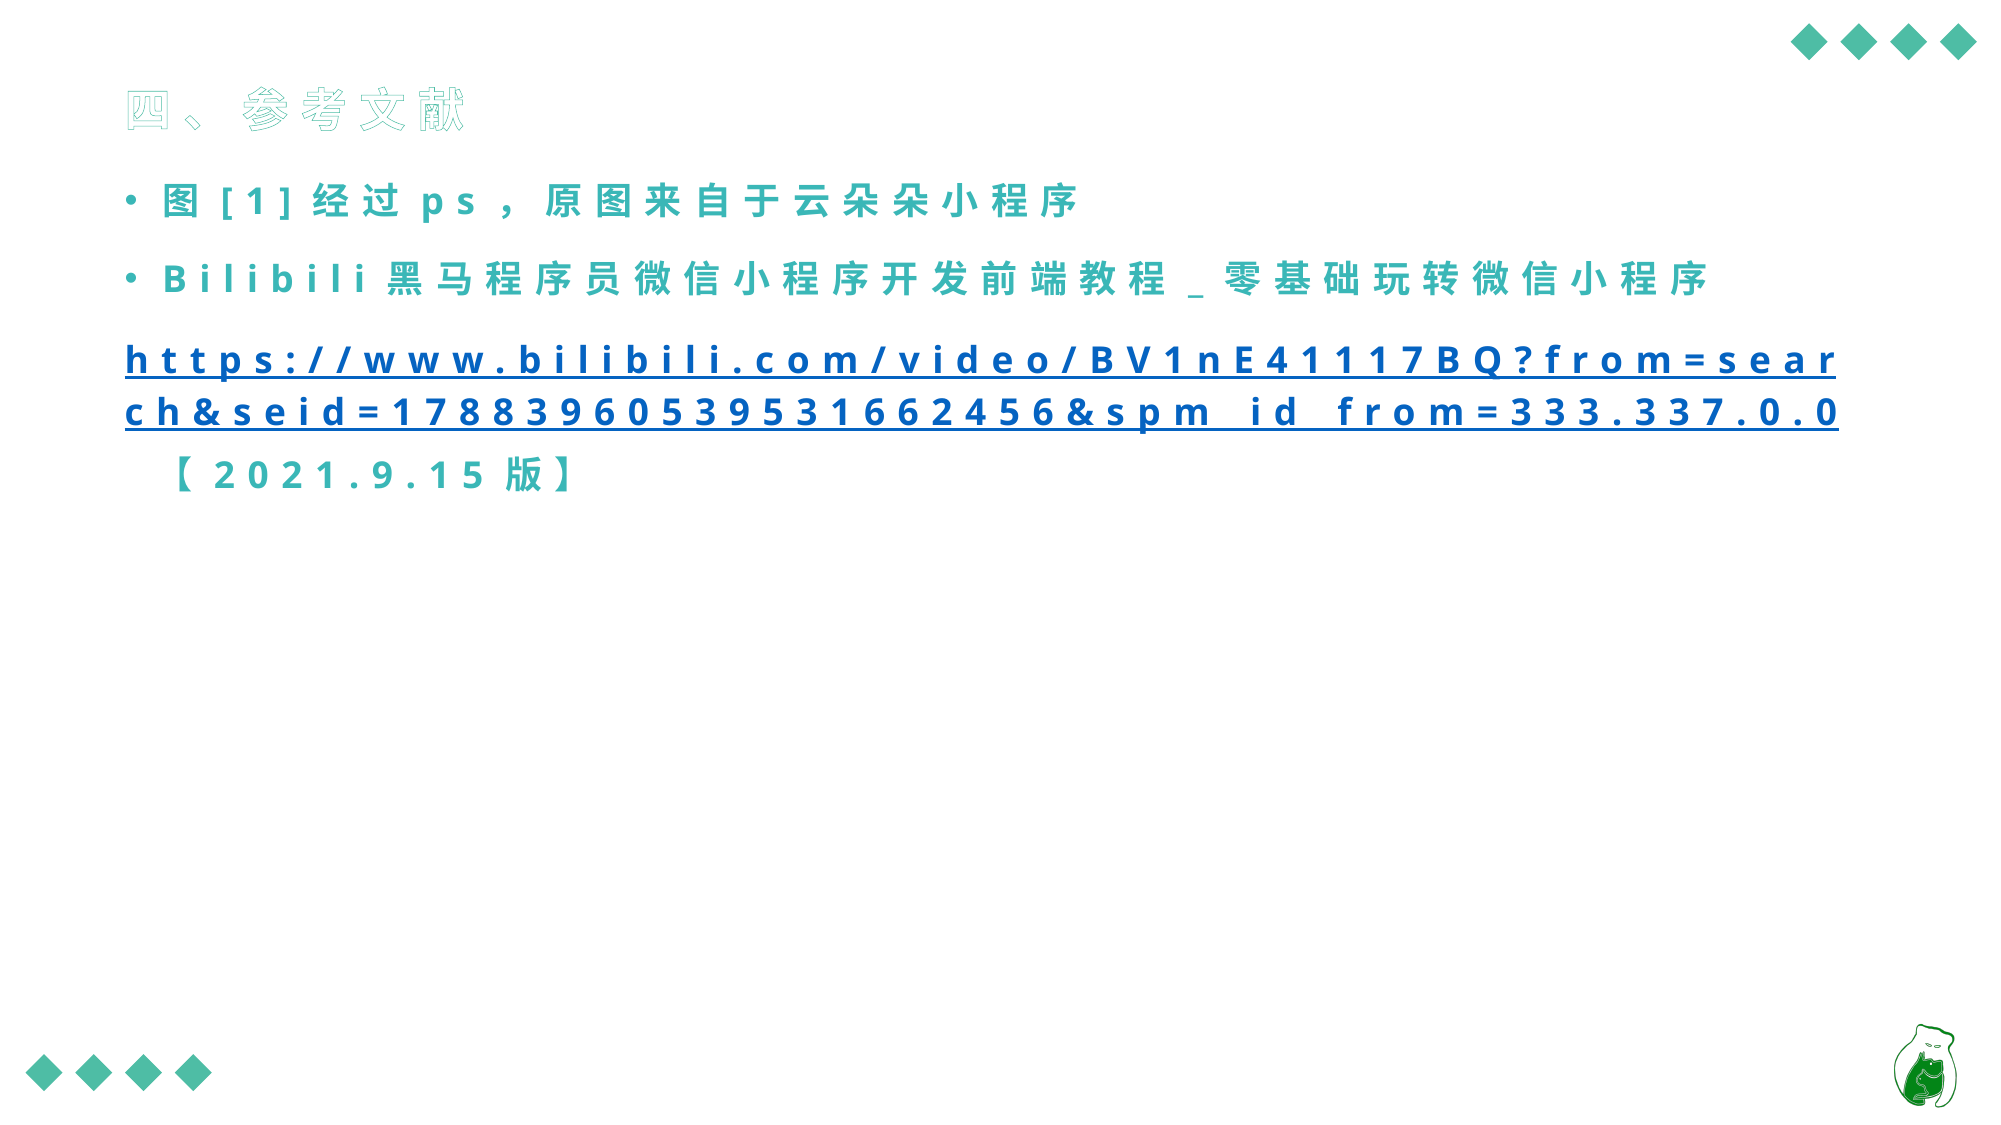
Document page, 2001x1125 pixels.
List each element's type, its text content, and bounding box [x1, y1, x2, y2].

title 四、参考文献 [109, 72, 1891, 146]
list 图[1]经过ps，原图来自于云朵朵小程序 Bilibili黑马程序员微信小程序开发前端教程_零基础玩转微信小程序 https://www.bilibili.com/video/BV1nE41117BQ?from=search&seid=17883960539531662456&spm_id_from=333.337.0.0 【2021.9.15版】 [109, 156, 1891, 1041]
picture [1833, 958, 2000, 1125]
